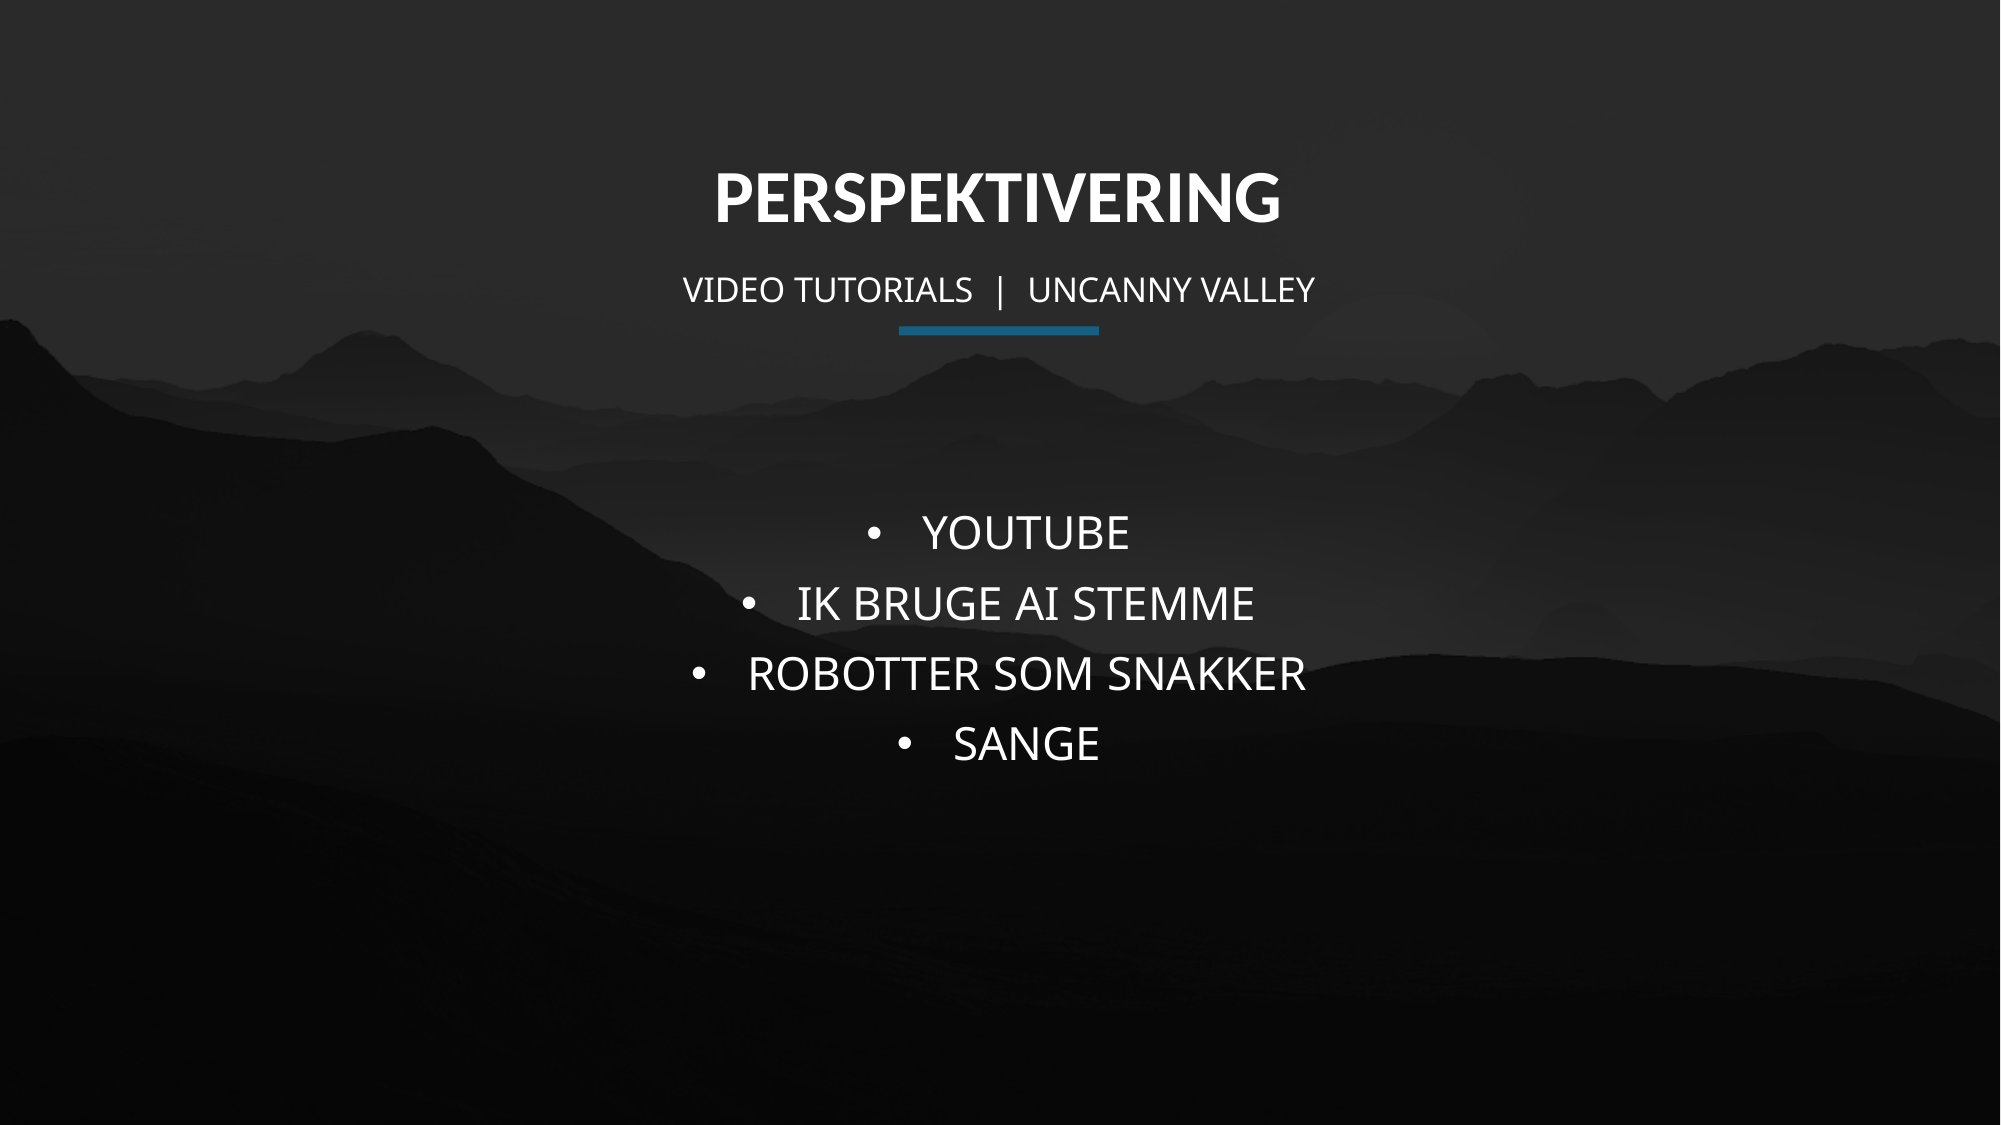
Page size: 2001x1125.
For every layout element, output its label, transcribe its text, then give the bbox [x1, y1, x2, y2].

text_box PERSPEKTIVERING [690, 65, 1308, 247]
title VIDEO TUTORIALS | UNCANNY VALLEY [648, 264, 1350, 318]
subtitle YOUTUBE IK BRUGE AI STEMME ROBOTTER SOM SNAKKER SANGE [539, 502, 1459, 958]
text_box [897, 325, 1101, 337]
text_box [0, 0, 2000, 1125]
